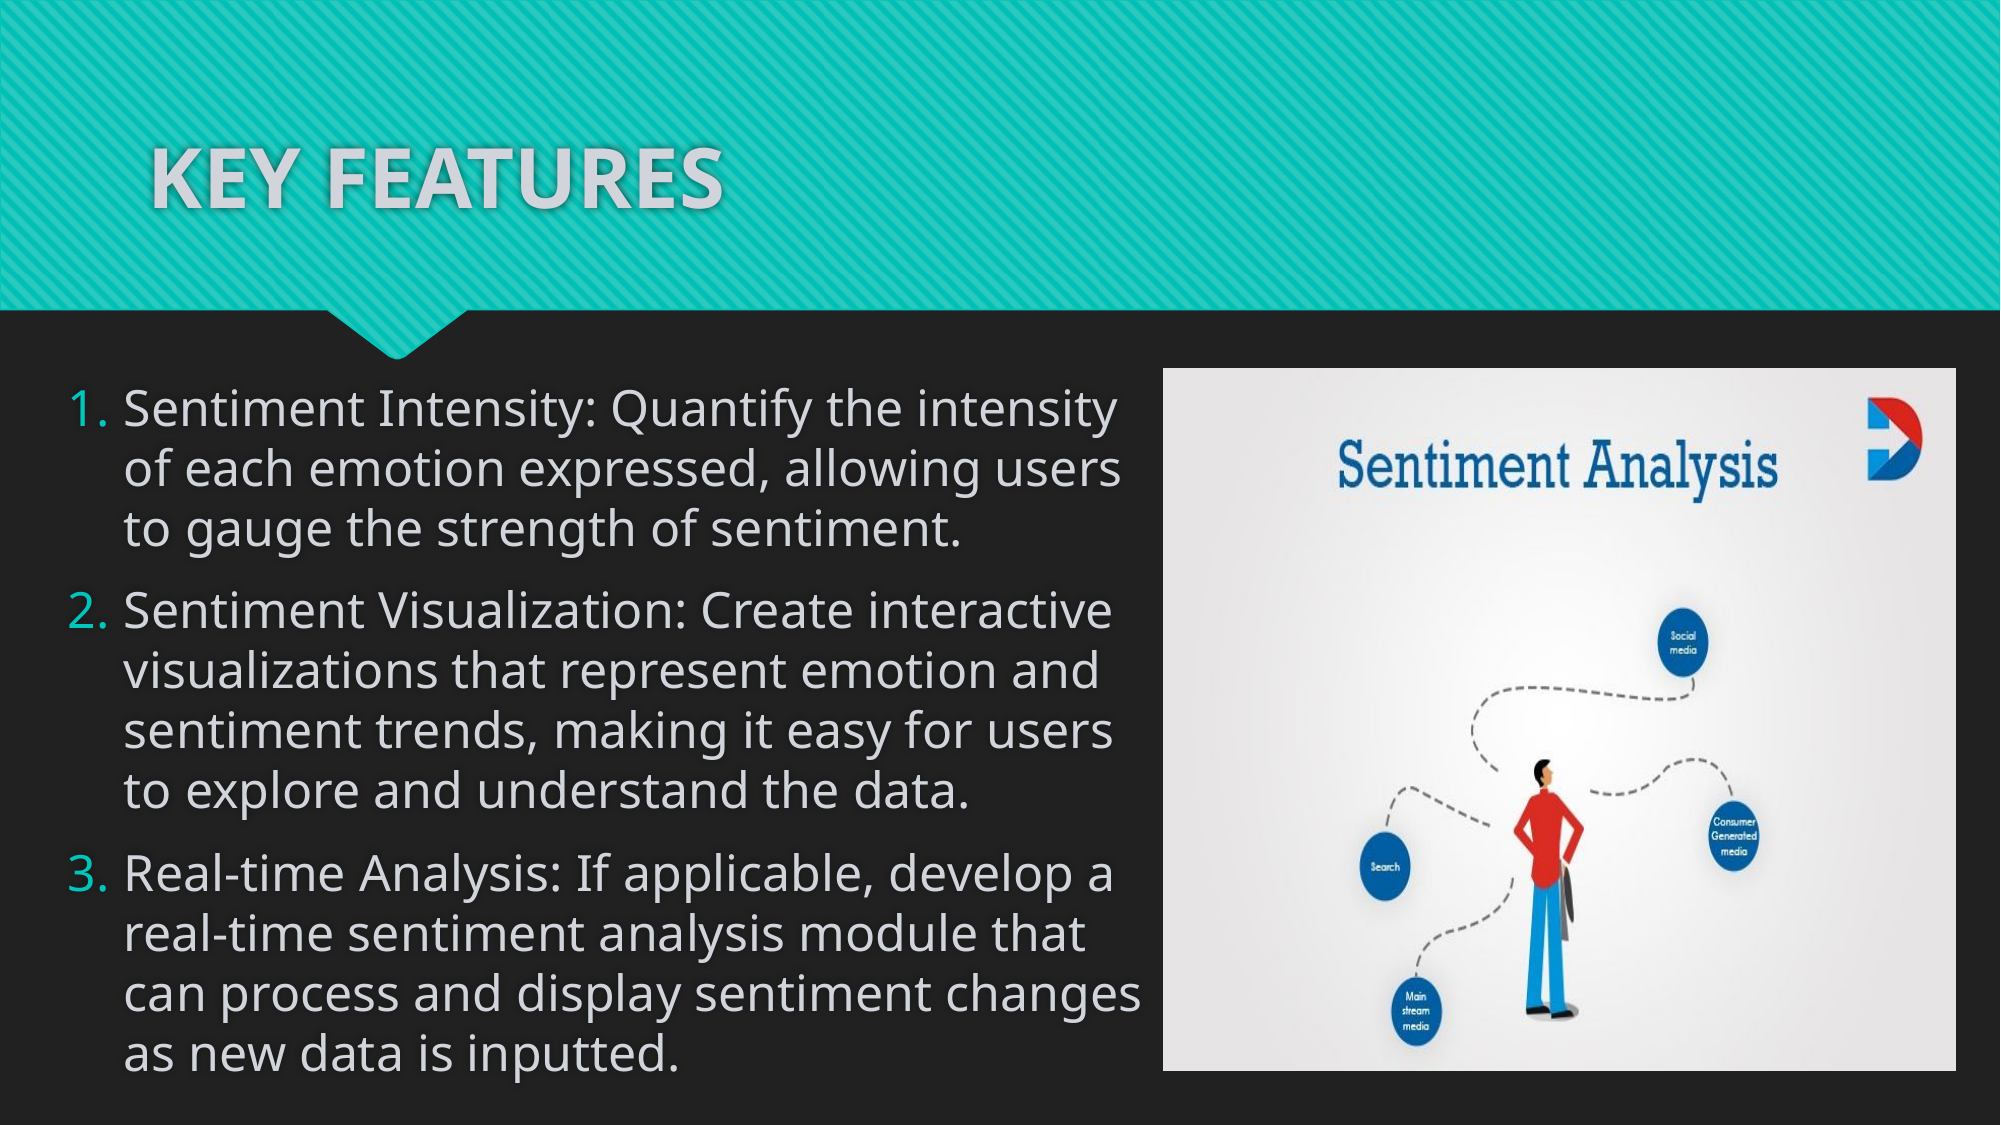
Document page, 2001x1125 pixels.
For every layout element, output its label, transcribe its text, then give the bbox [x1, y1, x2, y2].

title KEY FEATURES [132, 73, 1868, 233]
list Sentiment Intensity: Quantify the intensity of each emotion expressed, allowing users to gauge the strength of sentiment. Sentiment Visualization: Create interactive visualizations that represent emotion and sentiment trends, making it easy for users to explore and understand the data. Real-time Analysis: If applicable, develop a real-time sentiment analysis module that can process and display sentiment changes as new data is inputted. [52, 414, 1169, 1125]
picture [1162, 368, 1956, 1071]
